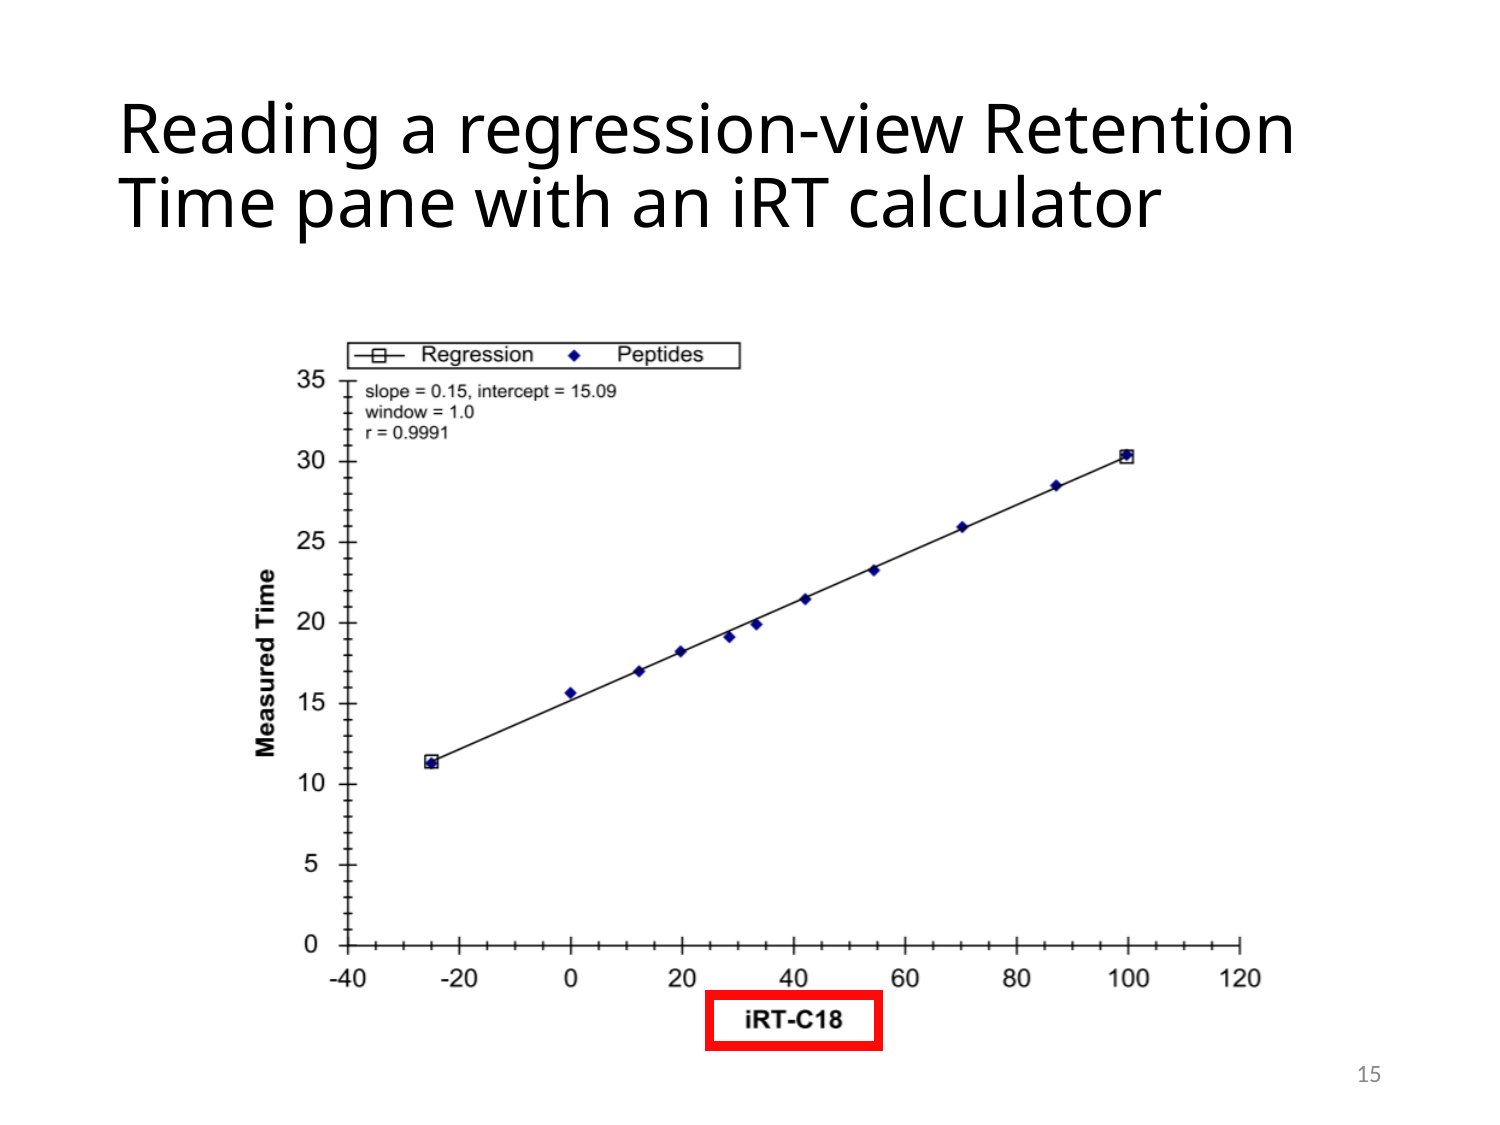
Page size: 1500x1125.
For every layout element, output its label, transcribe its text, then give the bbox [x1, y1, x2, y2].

slide_number 15 [1059, 1042, 1397, 1103]
picture [229, 325, 1271, 1043]
text_box [709, 1043, 879, 1047]
title Reading a regression-view Retention Time pane with an iRT calculator [103, 59, 1397, 278]
